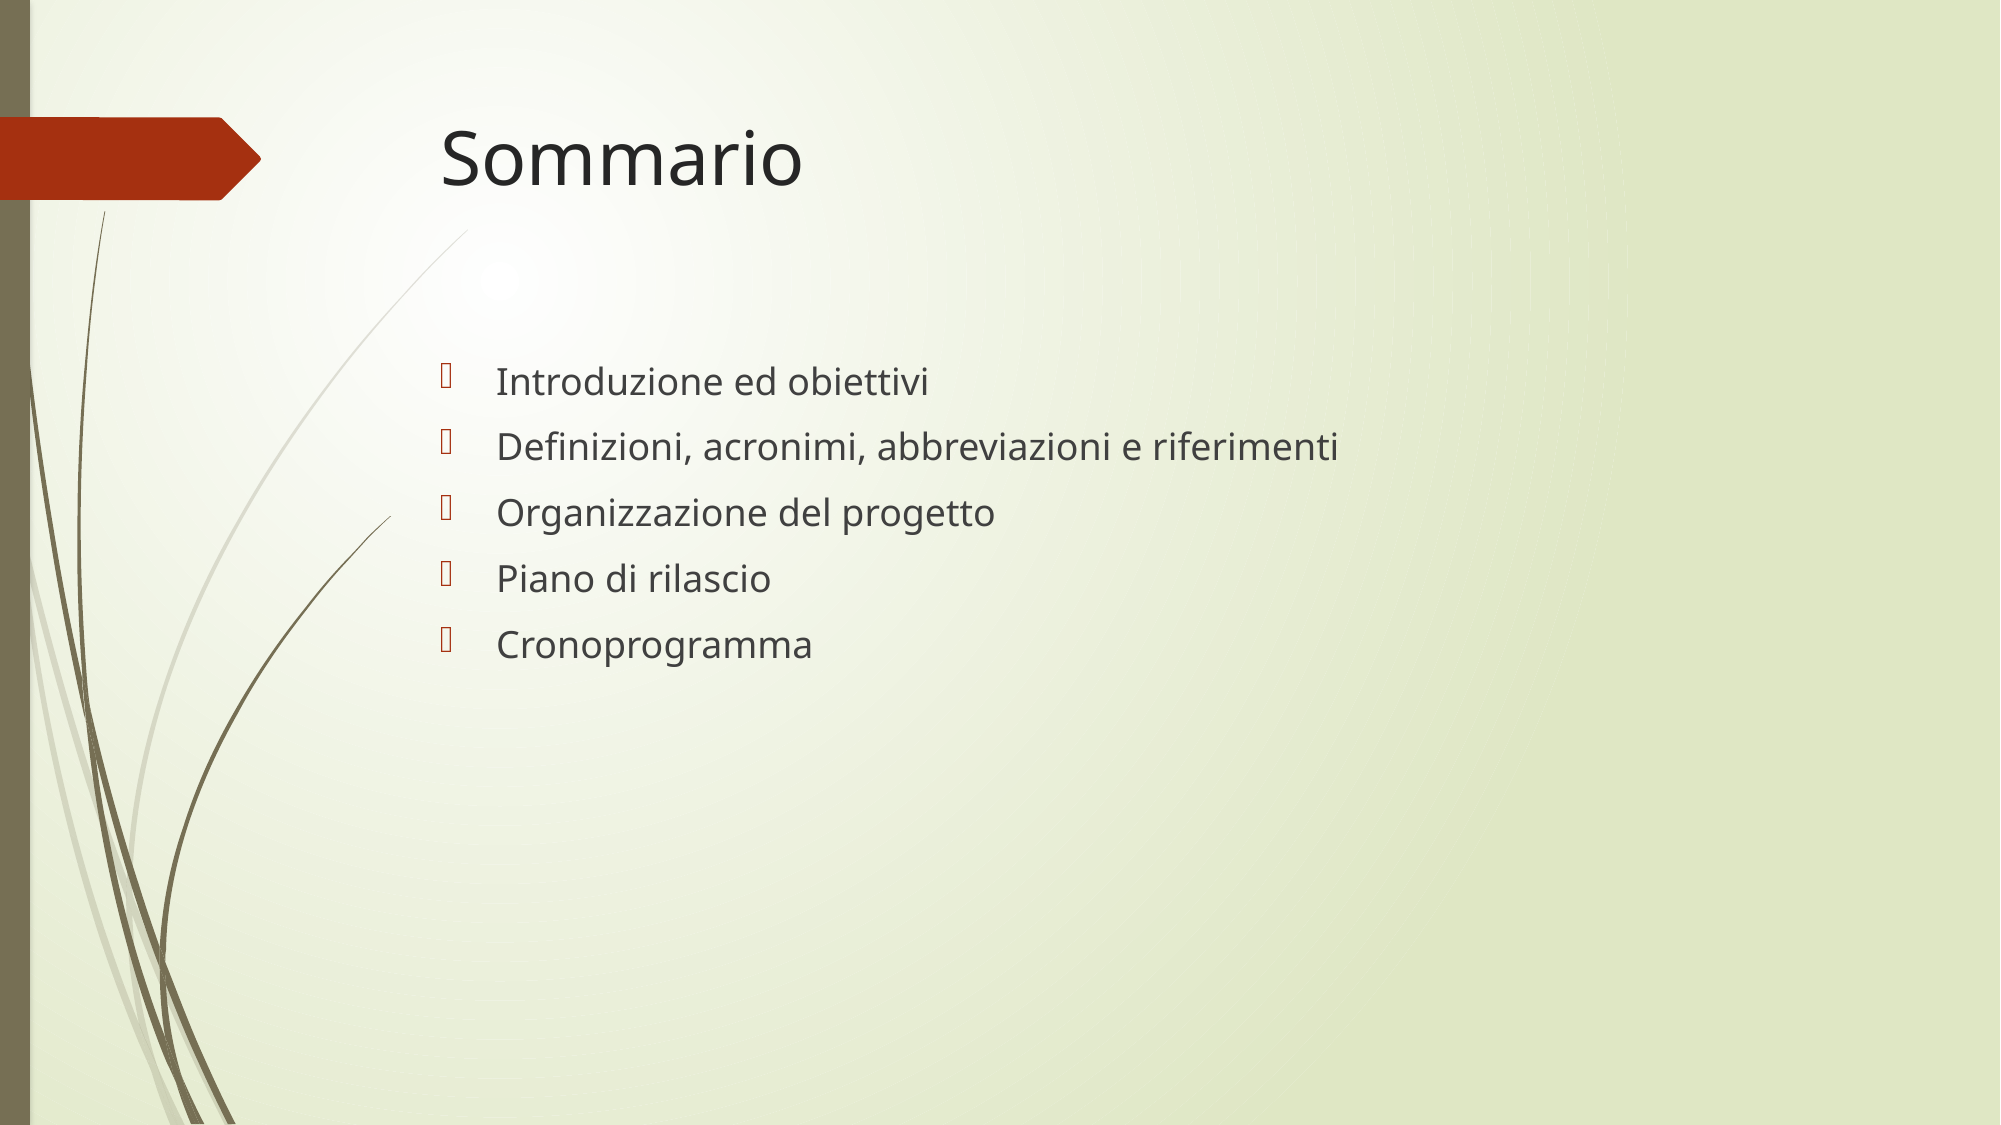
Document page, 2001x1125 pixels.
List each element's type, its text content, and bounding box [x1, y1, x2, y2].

title Sommario [425, 102, 1888, 313]
list Introduzione ed obiettivi Definizioni, acronimi, abbreviazioni e riferimenti Organizzazione del progetto Piano di rilascio Cronoprogramma [424, 350, 1888, 970]
